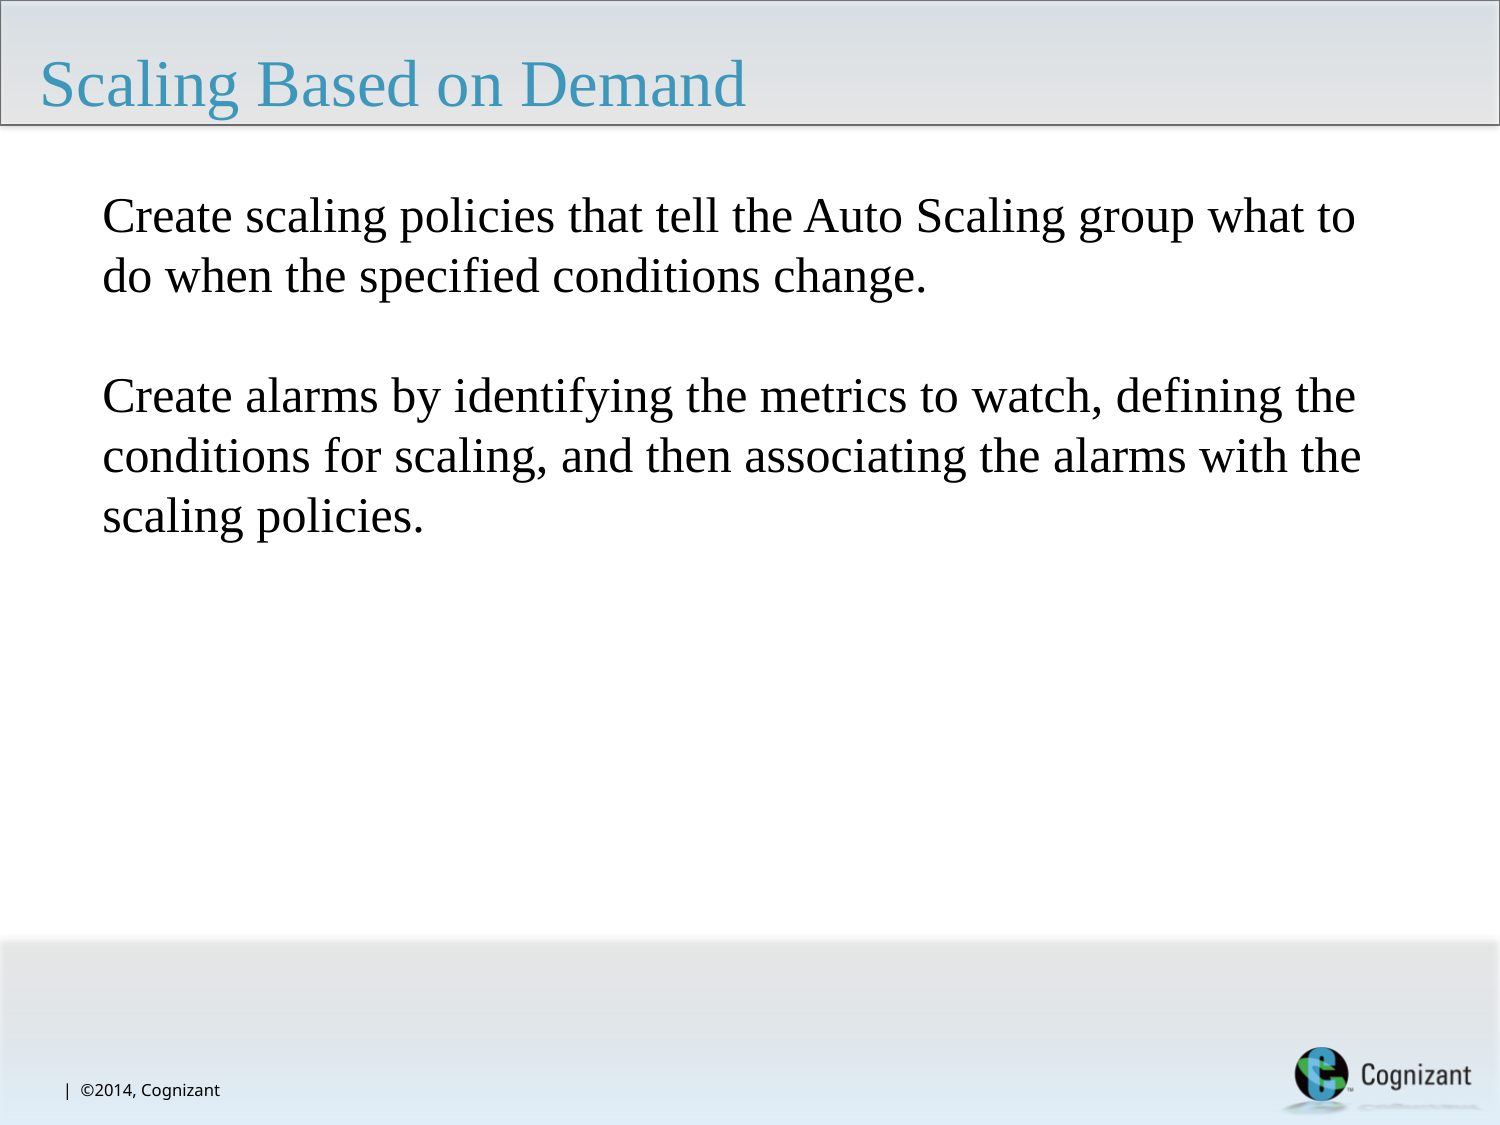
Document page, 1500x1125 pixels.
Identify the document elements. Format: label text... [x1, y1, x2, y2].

picture [1257, 1041, 1499, 1125]
title Scaling Based on Demand [24, 31, 1438, 124]
text_box Create scaling policies that tell the Auto Scaling group what to do when the specified conditions change. Create alarms by identifying the metrics to watch, defining the conditions for scaling, and then associating the alarms with the scaling policies. [87, 174, 1413, 550]
